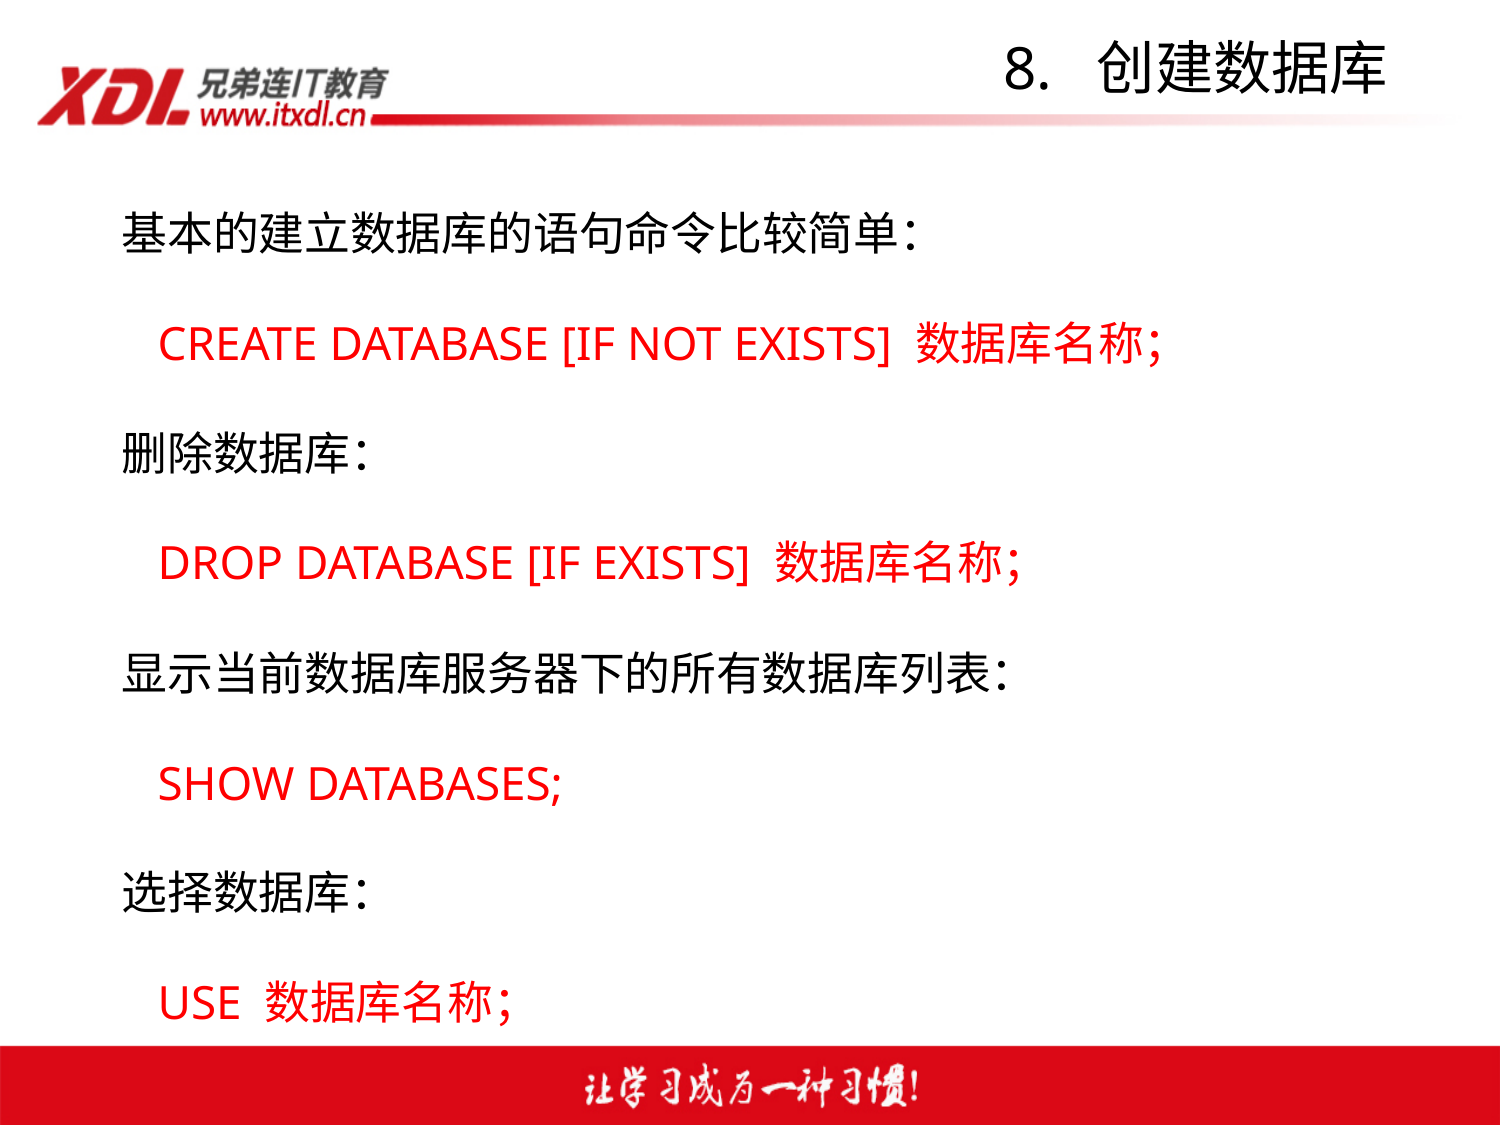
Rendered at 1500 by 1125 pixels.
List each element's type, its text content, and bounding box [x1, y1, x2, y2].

title 8. 创建数据库 [336, 18, 1404, 114]
text_box 基本的建立数据库的语句命令比较简单： CREATE DATABASE [IF NOT EXISTS] 数据库名称； 删除数据库： DROP DATABASE [IF EXISTS] 数据库名称； 显示当前数据库服务器下的所有数据库列表： SHOW DATABASES; 选择数据库： USE 数据库名称； [106, 141, 1447, 1008]
picture [0, 0, 1500, 1125]
